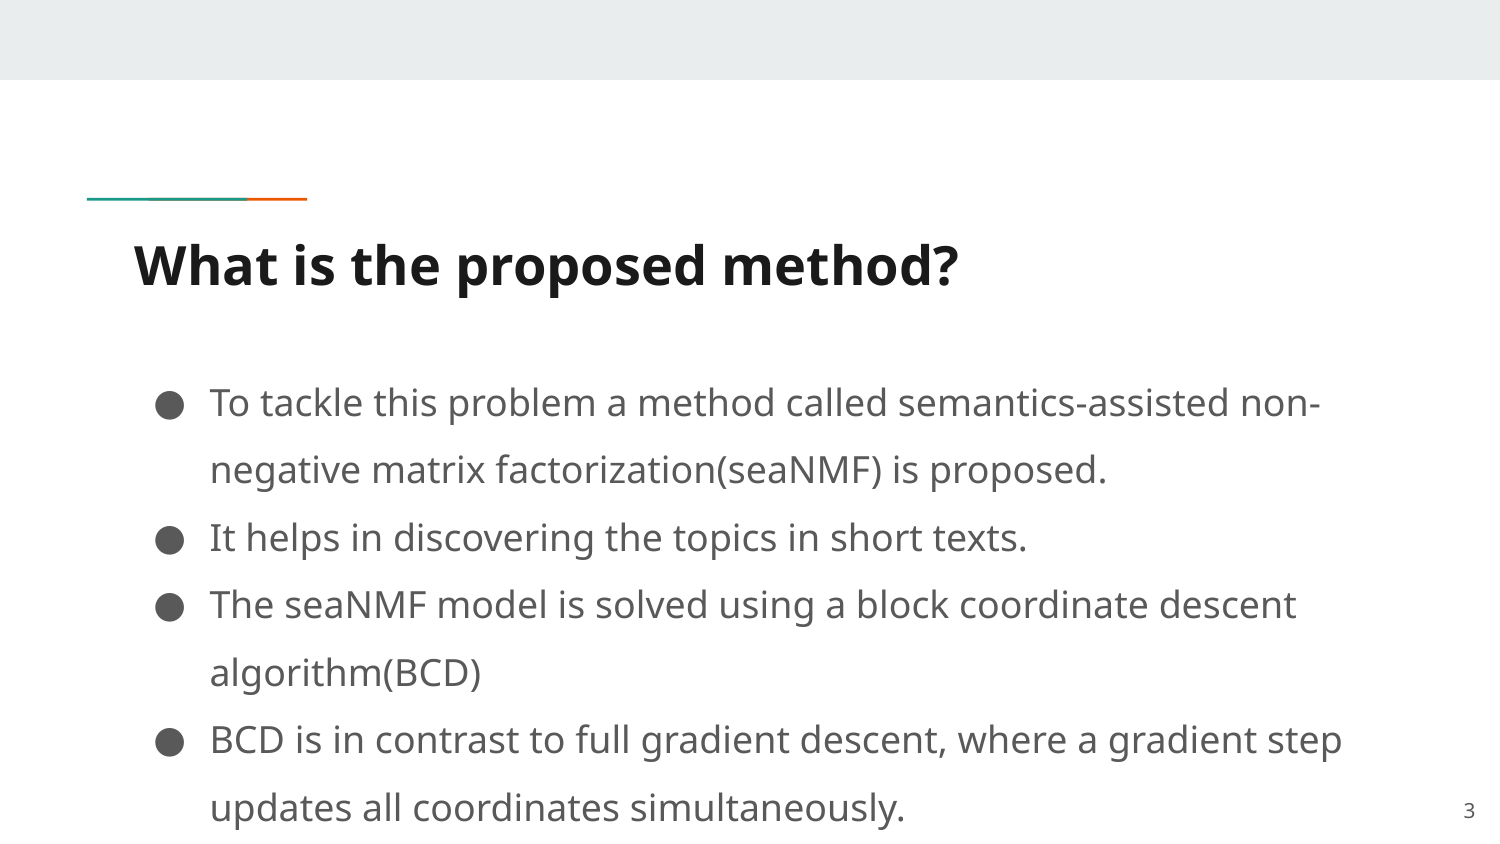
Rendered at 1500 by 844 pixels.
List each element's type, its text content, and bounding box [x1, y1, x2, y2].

title What is the proposed method? [119, 216, 1381, 305]
list To tackle this problem a method called semantics-assisted non-negative matrix factorization(seaNMF) is proposed. It helps in discovering the topics in short texts. The seaNMF model is solved using a block coordinate descent algorithm(BCD) BCD is in contrast to full gradient descent, where a gradient step updates all coordinates simultaneously. [119, 341, 1381, 712]
slide_number ‹#› [1400, 779, 1491, 844]
